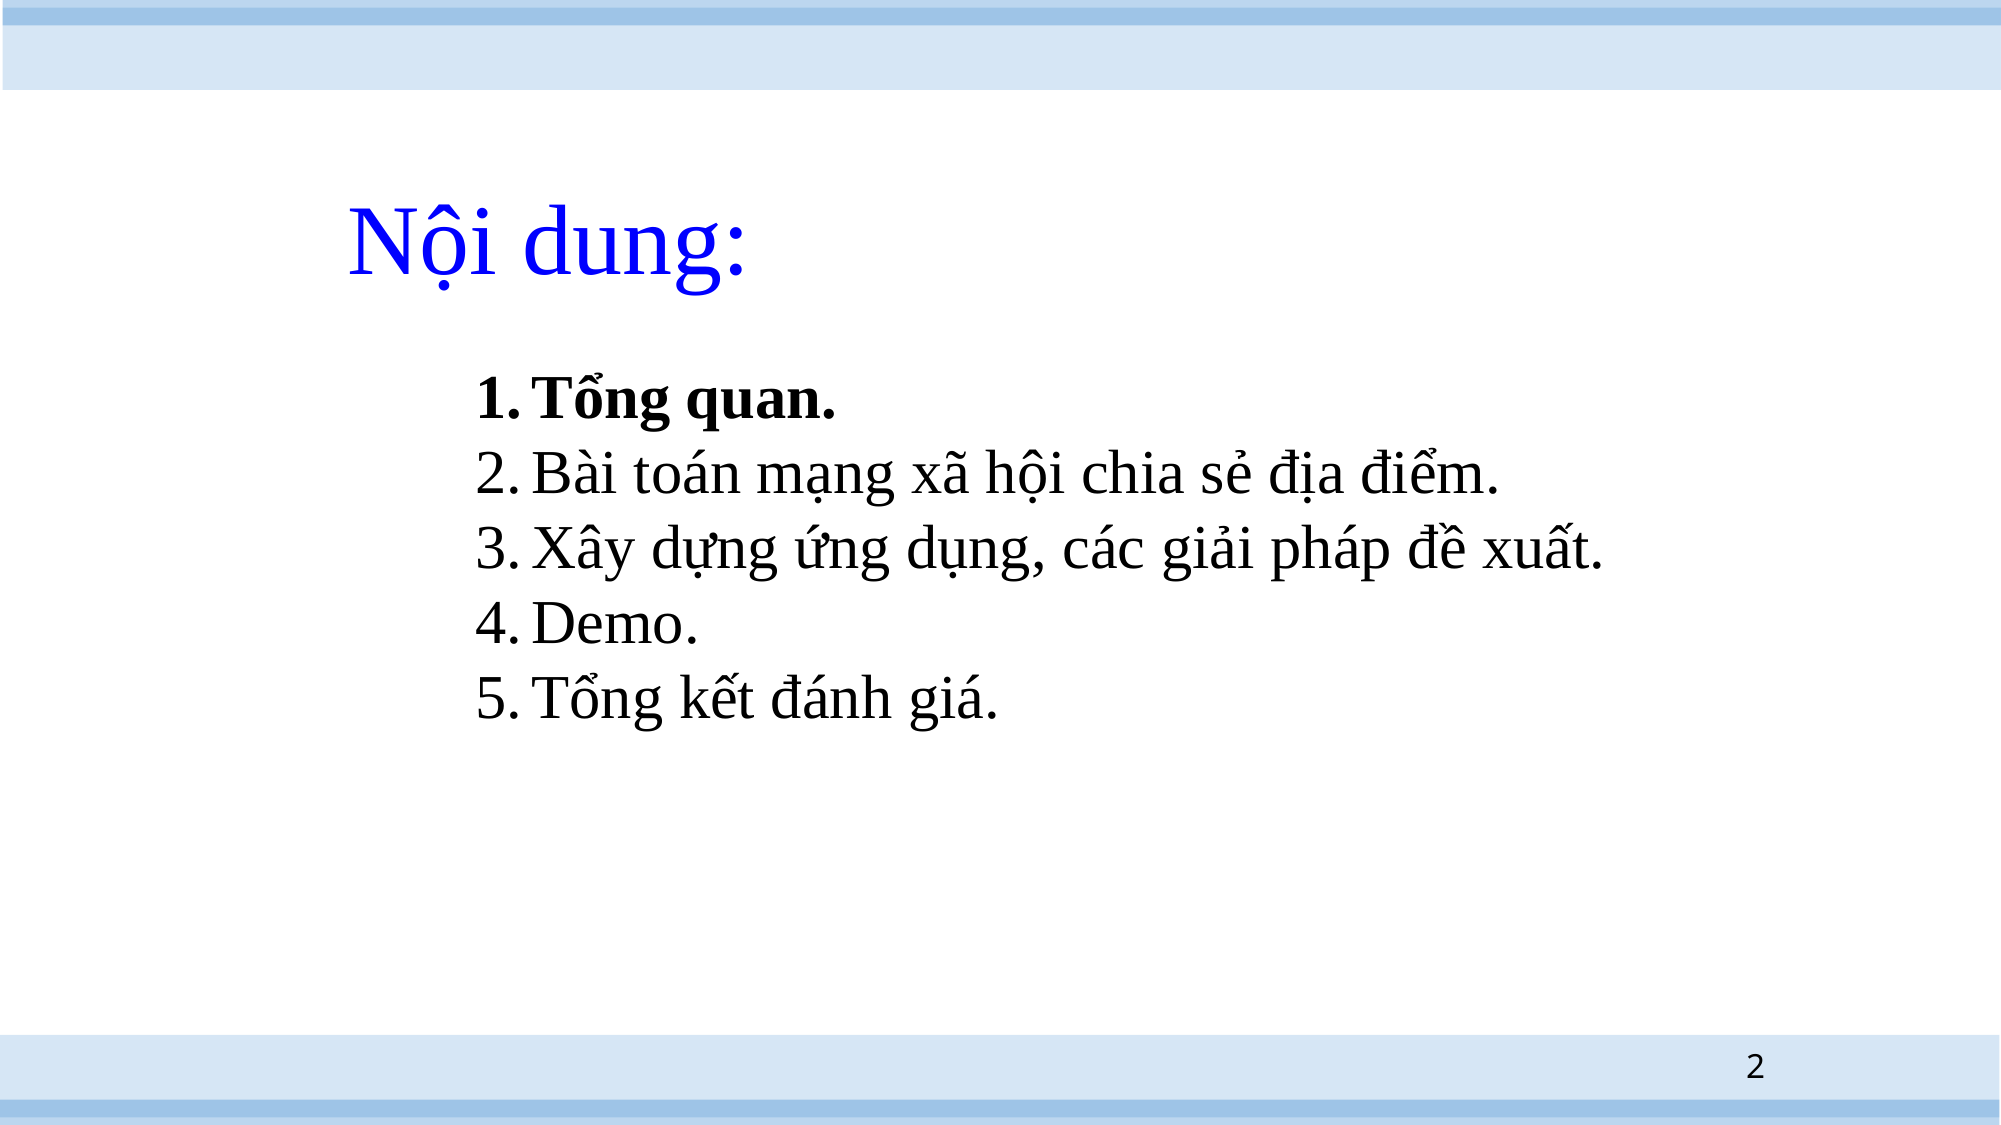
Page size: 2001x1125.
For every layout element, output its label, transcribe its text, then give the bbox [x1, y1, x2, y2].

text_box Nội dung: [332, 167, 1267, 347]
slide_number 2 [1674, 1048, 1780, 1088]
text_box Tổng quan. Bài toán mạng xã hội chia sẻ địa điểm. Xây dựng ứng dụng, các giải pháp đề xuất. Demo. Tổng kết đánh giá. [460, 349, 1780, 739]
